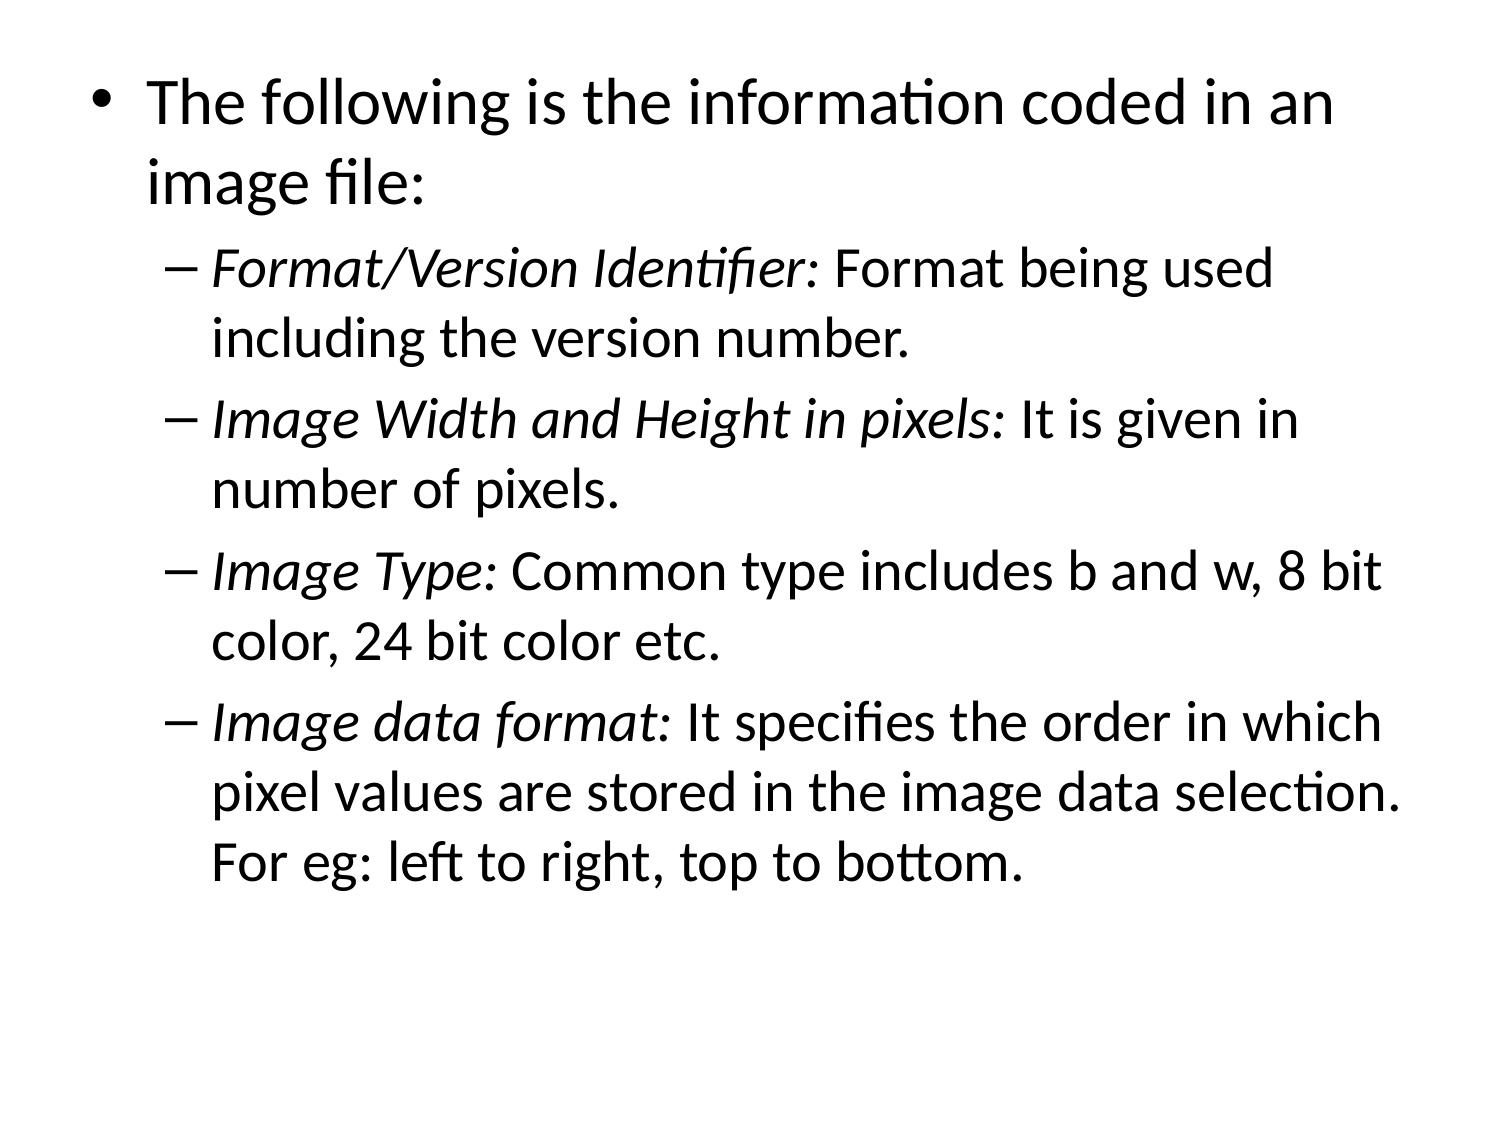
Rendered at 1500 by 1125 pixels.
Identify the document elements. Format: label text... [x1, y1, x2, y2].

list The following is the information coded in an image file: Format/Version Identifier: Format being used including the version number. Image Width and Height in pixels: It is given in number of pixels. Image Type: Common type includes b and w, 8 bit color, 24 bit color etc. Image data format: It specifies the order in which pixel values are stored in the image data selection. For eg: left to right, top to bottom. [75, 50, 1425, 1005]
